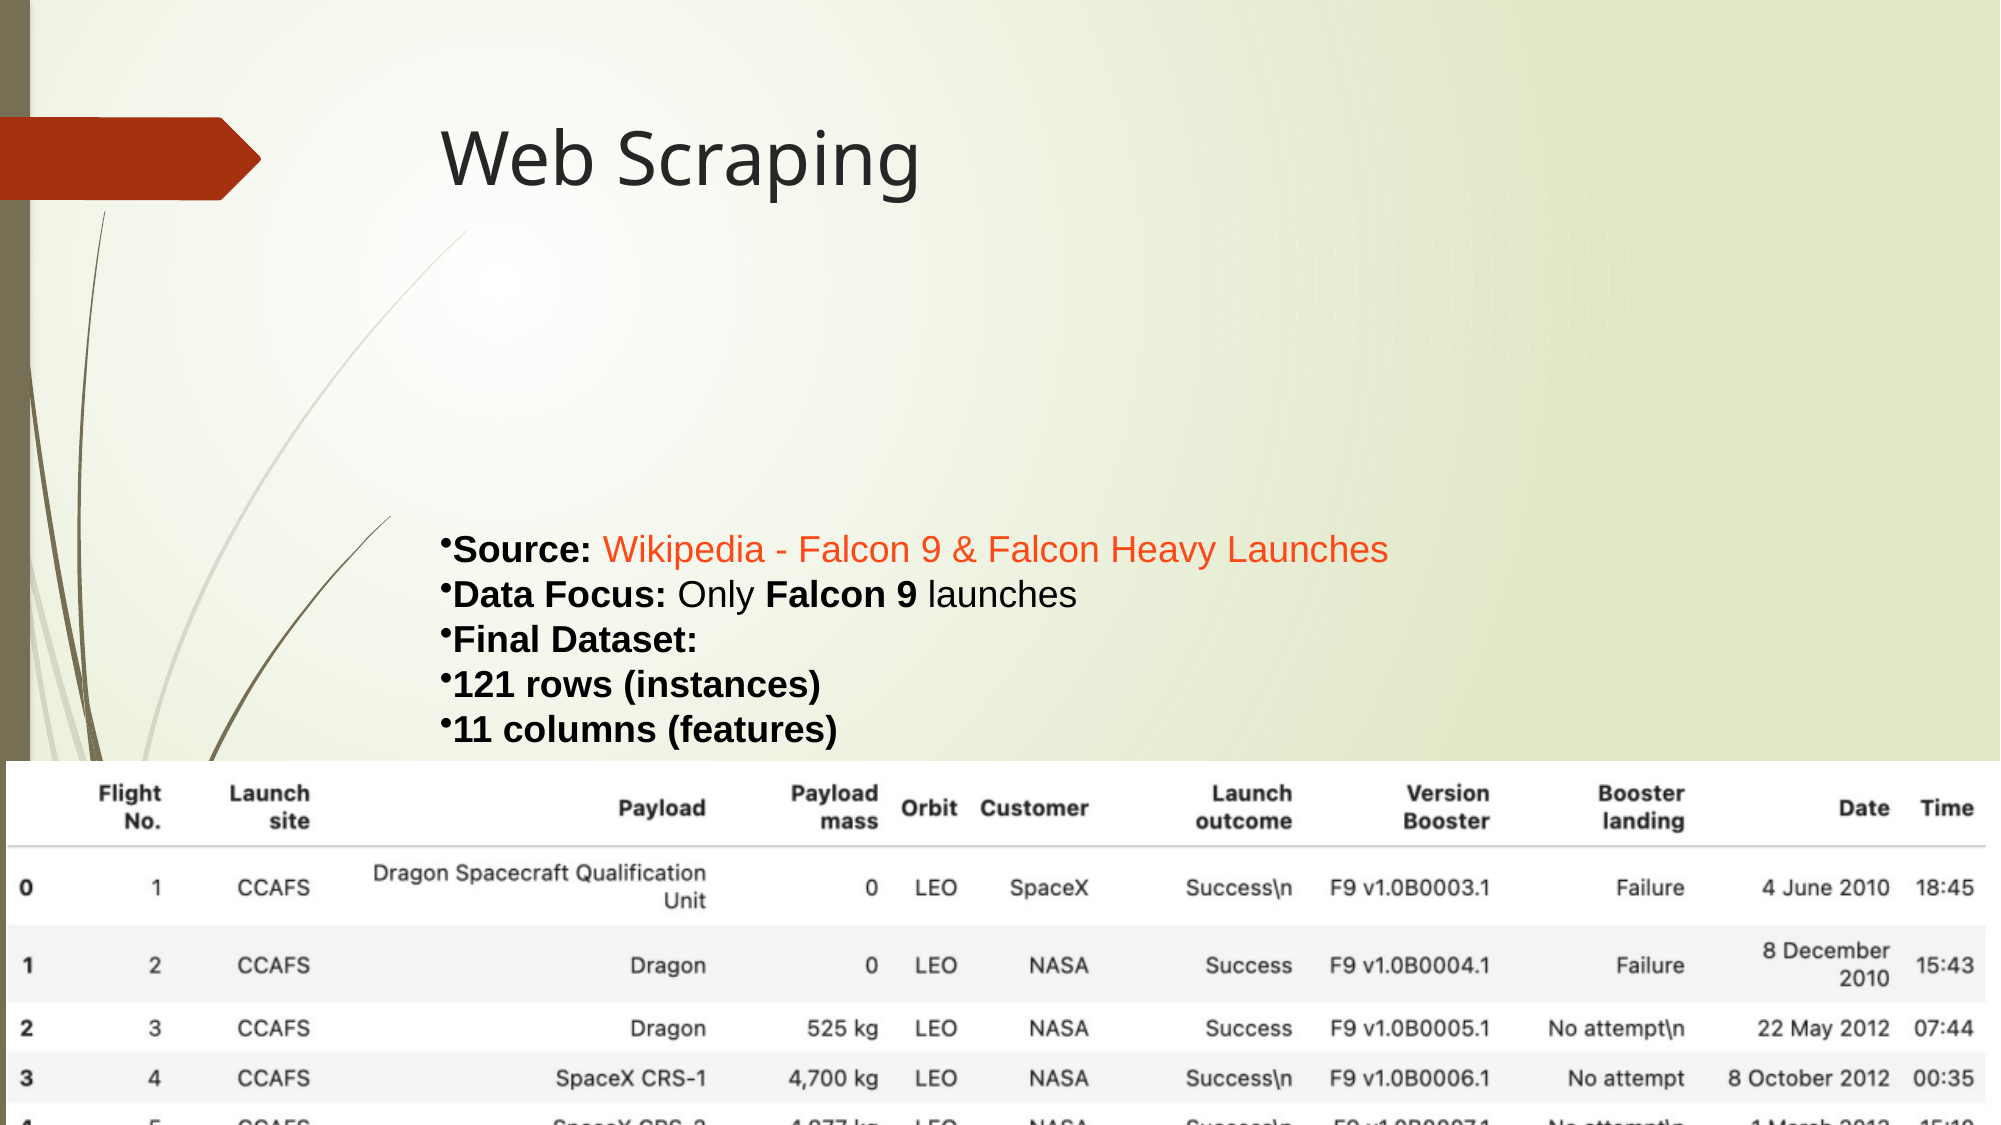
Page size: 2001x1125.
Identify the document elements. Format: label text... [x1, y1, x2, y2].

title Web Scraping [425, 102, 1888, 313]
picture [5, 761, 2000, 1125]
list Source: Wikipedia - Falcon 9 & Falcon Heavy Launches Data Focus: Only Falcon 9 launches Final Dataset: 121 rows (instances) 11 columns (features) [424, 333, 1888, 759]
